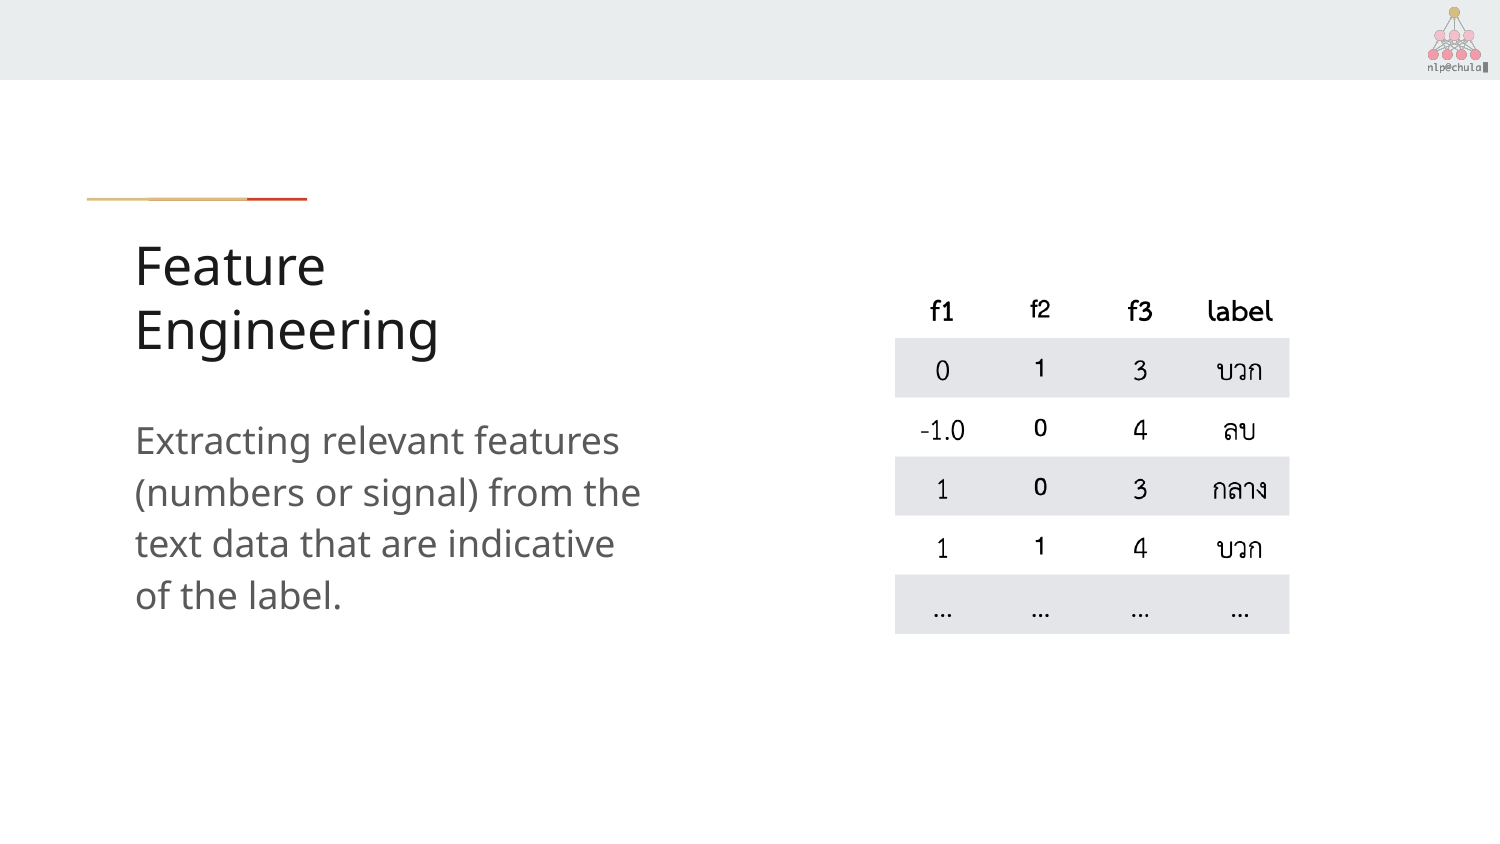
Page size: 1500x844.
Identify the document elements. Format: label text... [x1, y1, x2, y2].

list Extracting relevant features (numbers or signal) from the text data that are indicative of the label. [119, 395, 662, 658]
picture [1428, 7, 1488, 73]
picture [894, 275, 1290, 634]
title Feature Engineering [119, 216, 662, 376]
